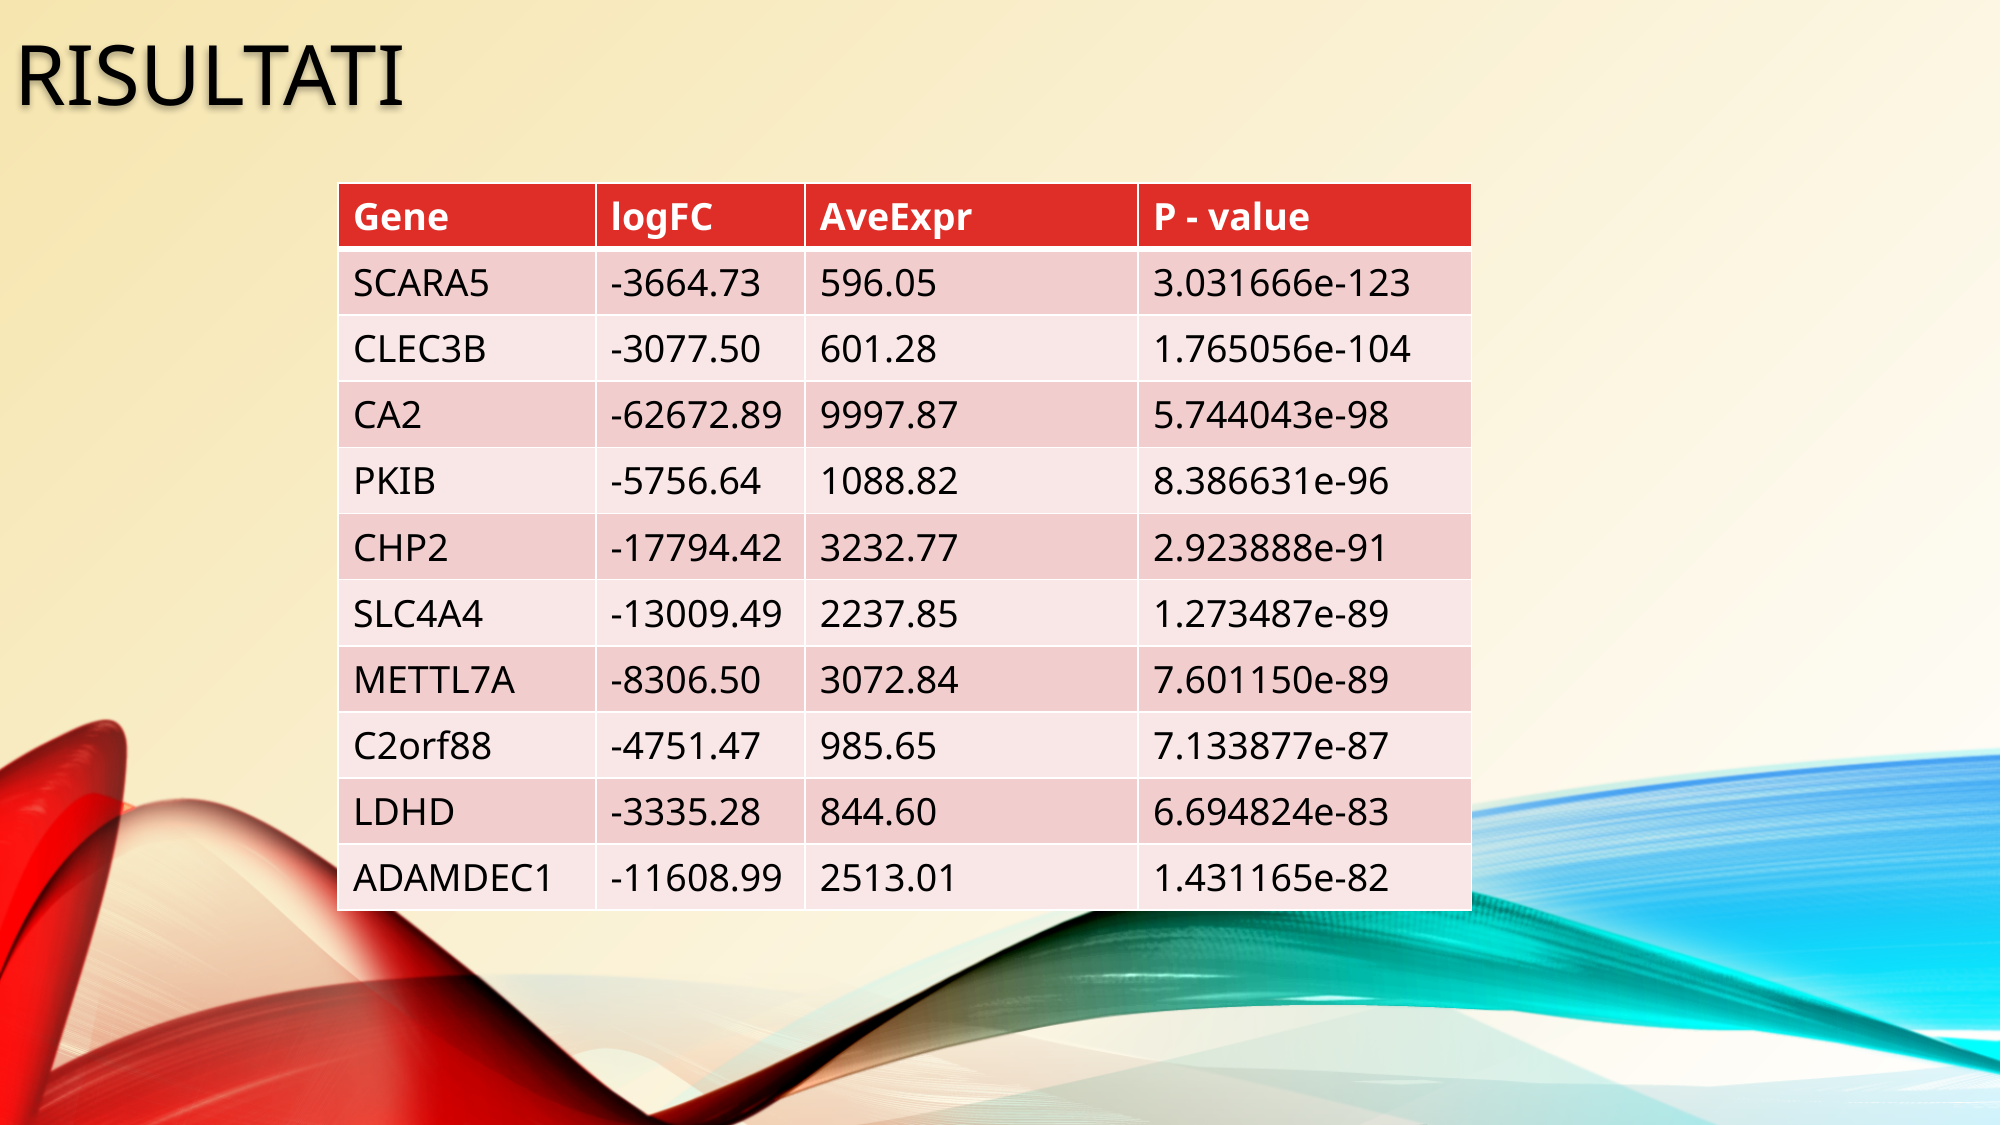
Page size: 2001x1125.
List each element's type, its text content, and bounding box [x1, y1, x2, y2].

table_cell SLC4A4 [339, 580, 595, 645]
table_cell 5.744043e-98 [1139, 382, 1471, 447]
table_cell 1.273487e-89 [1139, 580, 1471, 645]
table_cell 7.601150e-89 [1139, 647, 1471, 711]
table_cell -4751.47 [597, 713, 804, 777]
table_cell 6.694824e-83 [1139, 779, 1471, 843]
table_cell -3077.50 [597, 316, 804, 380]
table_cell 2513.01 [806, 845, 1137, 909]
table_cell 601.28 [806, 316, 1137, 380]
table_cell 1088.82 [806, 448, 1137, 513]
text_box RISULTATI [0, 26, 1220, 269]
table_cell 7.133877e-87 [1139, 713, 1471, 777]
table_cell 844.60 [806, 779, 1137, 843]
table_cell 1.431165e-82 [1139, 845, 1471, 909]
table_cell -17794.42 [597, 514, 804, 579]
table_cell C2orf88 [339, 713, 595, 777]
table_cell CHP2 [339, 514, 595, 579]
table_cell 985.65 [806, 713, 1137, 777]
table_cell LDHD [339, 779, 595, 843]
table_cell -11608.99 [597, 845, 804, 909]
table_cell PKIB [339, 448, 595, 513]
table_header logFC [597, 184, 804, 246]
table_cell 3.031666e-123 [1139, 252, 1471, 314]
table_cell -5756.64 [597, 448, 804, 513]
table_cell -3664.73 [597, 252, 804, 314]
table_cell SCARA5 [339, 252, 595, 314]
table_cell 3232.77 [806, 514, 1137, 579]
table_cell CLEC3B [339, 316, 595, 380]
table_cell ADAMDEC1 [339, 845, 595, 909]
table_cell 3072.84 [806, 647, 1137, 711]
table_cell CA2 [339, 382, 595, 447]
table_cell 2237.85 [806, 580, 1137, 645]
picture [0, 717, 2000, 1125]
table_cell -8306.50 [597, 647, 804, 711]
table_cell 2.923888e-91 [1139, 514, 1471, 579]
table_header AveExpr [806, 184, 1137, 246]
table_cell 9997.87 [806, 382, 1137, 447]
table_cell METTL7A [339, 647, 595, 711]
table_cell -13009.49 [597, 580, 804, 645]
table_cell 596.05 [806, 252, 1137, 314]
table_header P - value [1139, 184, 1471, 246]
table_header Gene [339, 184, 595, 246]
table_cell 8.386631e-96 [1139, 448, 1471, 513]
table_cell -3335.28 [597, 779, 804, 843]
table_cell -62672.89 [597, 382, 804, 447]
table_cell 1.765056e-104 [1139, 316, 1471, 380]
